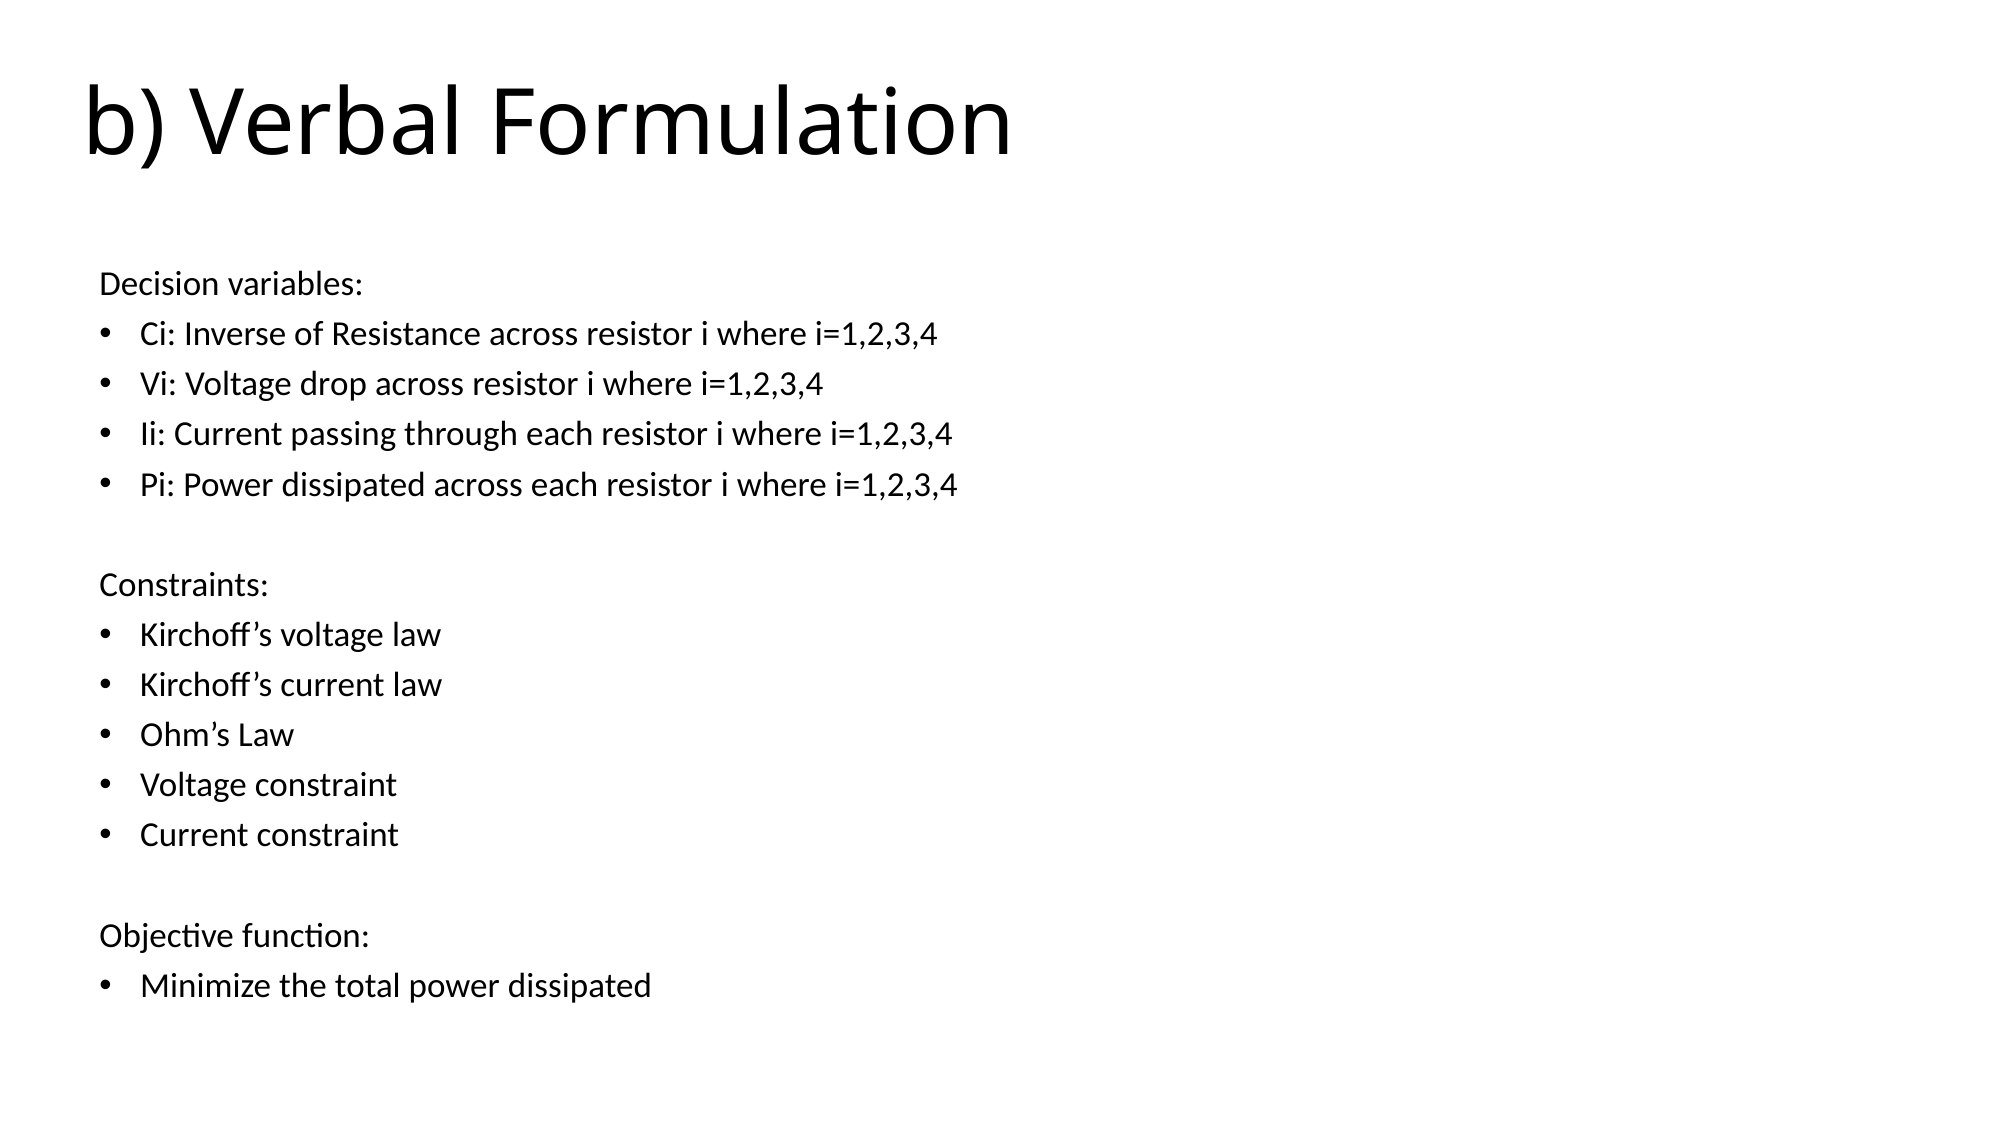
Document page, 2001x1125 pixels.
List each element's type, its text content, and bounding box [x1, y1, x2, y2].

list Decision variables: Ci: Inverse of Resistance across resistor i where i=1,2,3,4 Vi: Voltage drop across resistor i where i=1,2,3,4 Ii: Current passing through each resistor i where i=1,2,3,4 Pi: Power dissipated across each resistor i where i=1,2,3,4 Constraints: Kirchoff’s voltage law Kirchoff’s current law Ohm’s Law Voltage constraint Current constraint Objective function: Minimize the total power dissipated [84, 257, 1863, 1014]
title b) Verbal Formulation [67, 16, 1793, 234]
